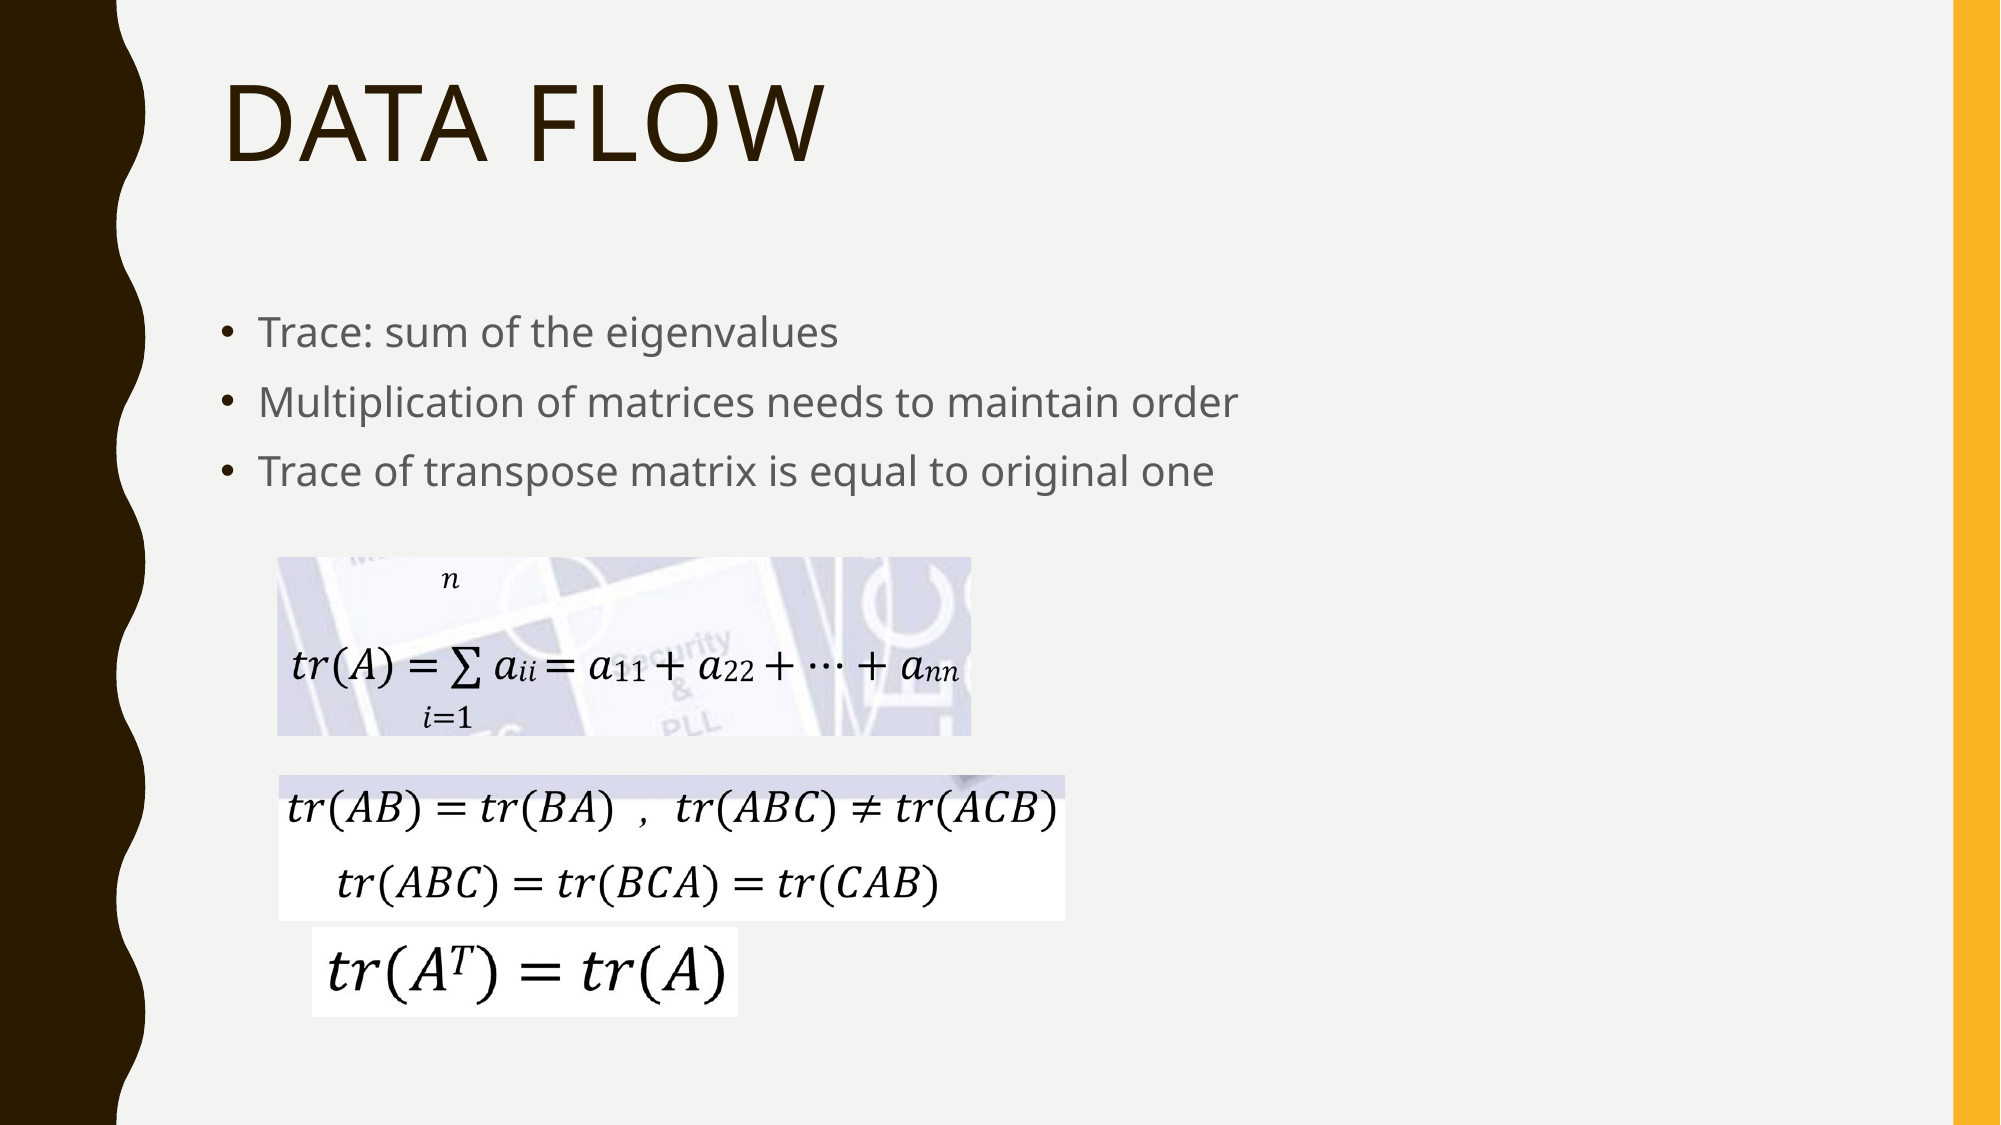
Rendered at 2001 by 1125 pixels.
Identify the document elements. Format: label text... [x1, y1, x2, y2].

picture [312, 927, 739, 1017]
picture [277, 557, 972, 736]
title data flow [205, 62, 1875, 308]
picture [278, 775, 1066, 921]
list Trace: sum of the eigenvalues Multiplication of matrices needs to maintain order Trace of transpose matrix is equal to original one [205, 308, 1875, 883]
